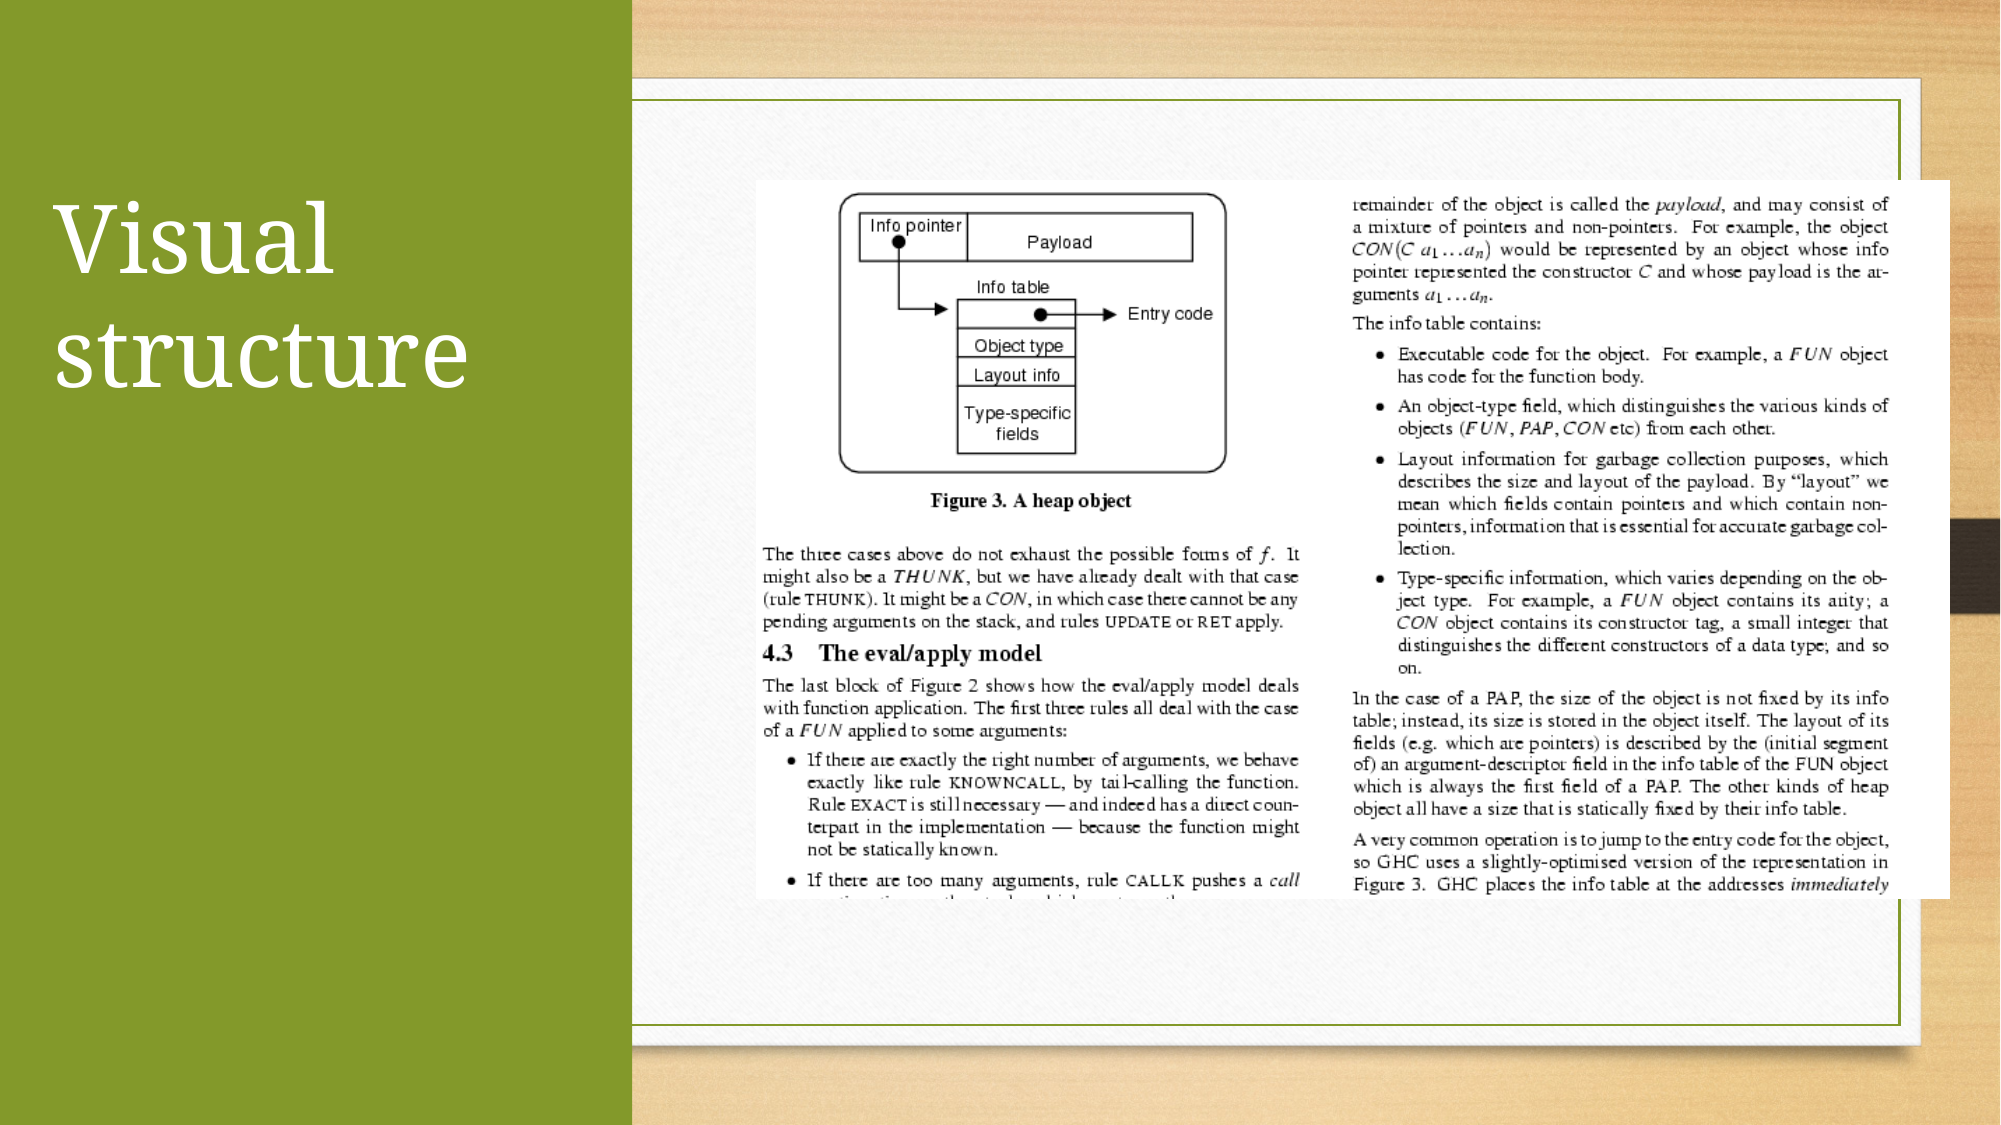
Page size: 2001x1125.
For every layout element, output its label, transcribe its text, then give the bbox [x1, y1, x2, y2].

picture [633, 0, 2001, 1125]
list Visual structure [38, 170, 595, 415]
